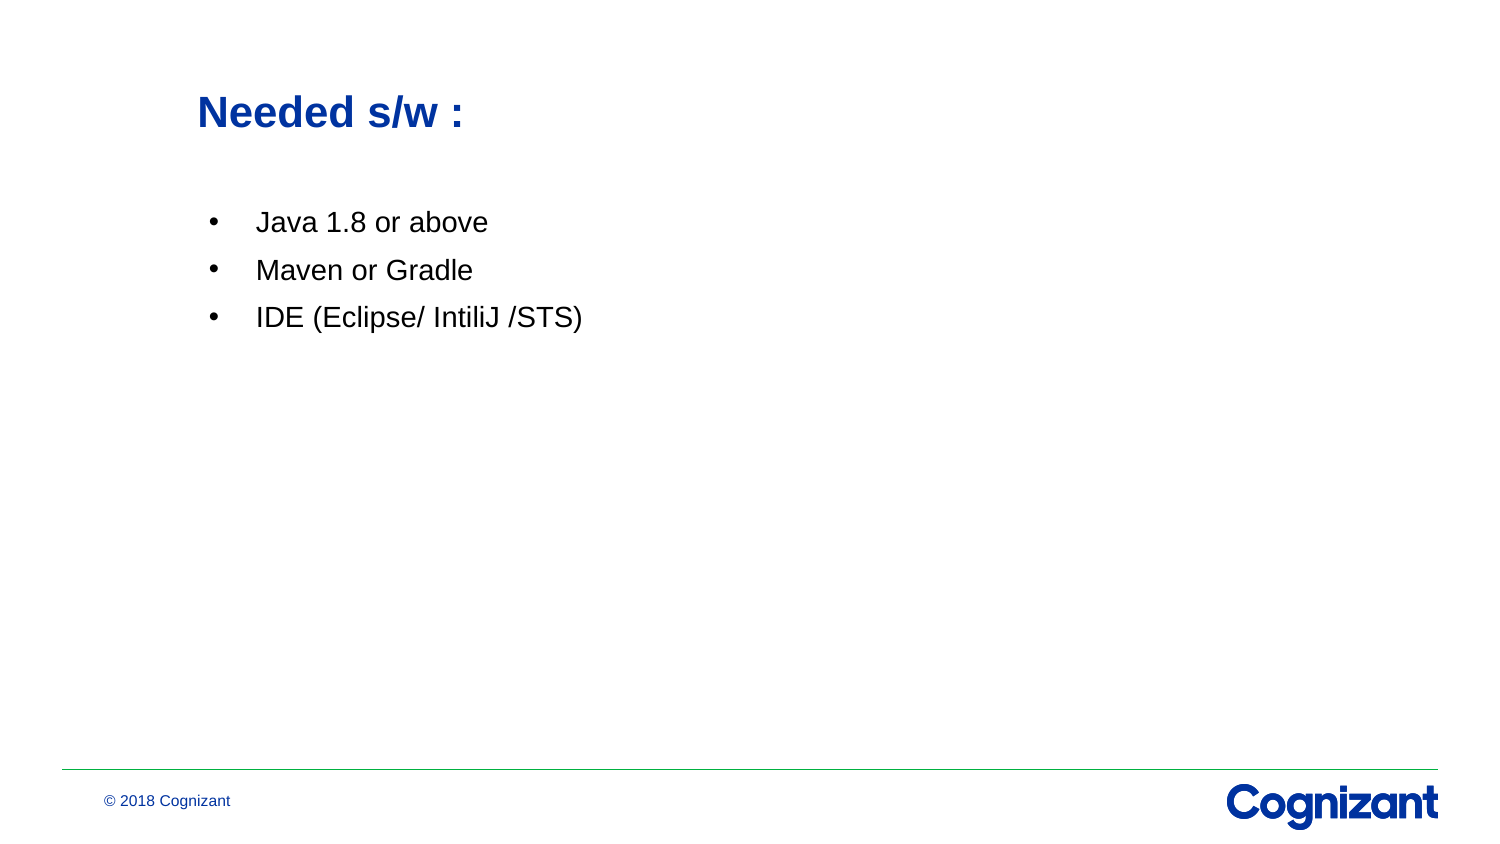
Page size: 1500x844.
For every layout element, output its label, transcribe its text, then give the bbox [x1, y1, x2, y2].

list Java 1.8 or above Maven or Gradle IDE (Eclipse/ IntiliJ /STS) [208, 203, 1283, 724]
picture [1227, 784, 1438, 830]
title Needed s/w : [197, 90, 1192, 170]
